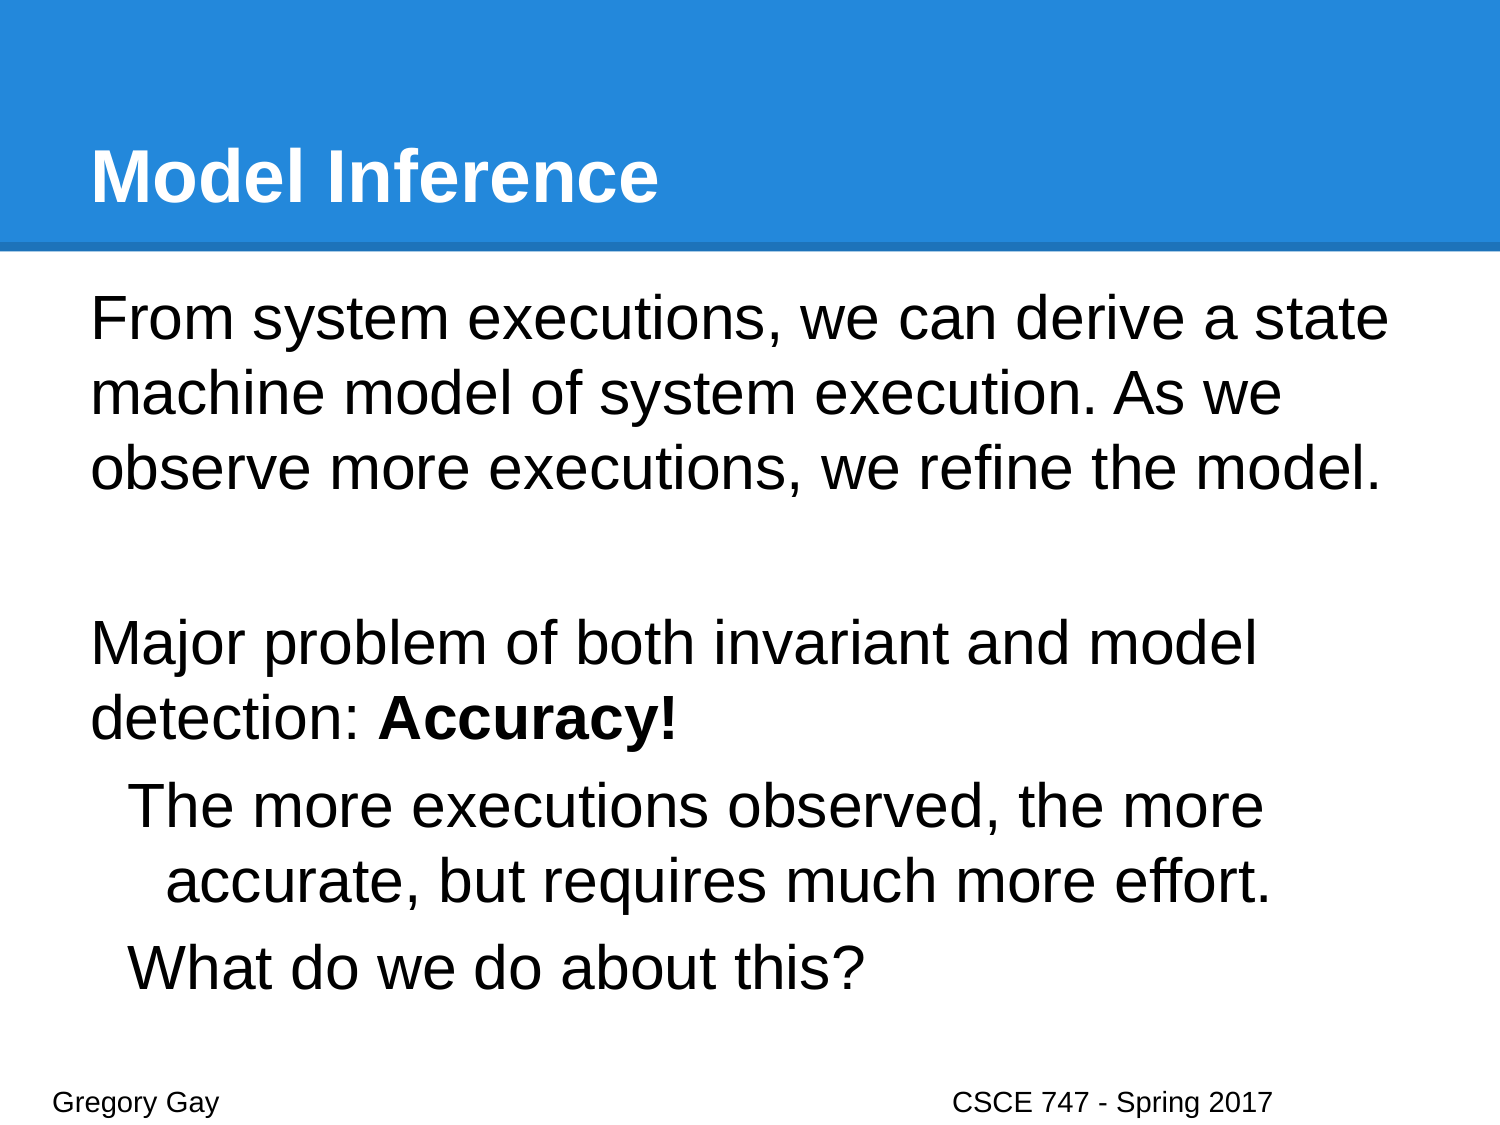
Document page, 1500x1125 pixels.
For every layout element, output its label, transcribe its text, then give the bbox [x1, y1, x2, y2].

list From system executions, we can derive a state machine model of system execution. As we observe more executions, we refine the model. Major problem of both invariant and model detection: Accuracy! The more executions observed, the more accurate, but requires much more effort. What do we do about this? [75, 262, 1425, 1068]
text_box Gregory Gay CSCE 747 - Spring 2017 29 [37, 1068, 1463, 1114]
title Model Inference [75, 45, 1425, 233]
